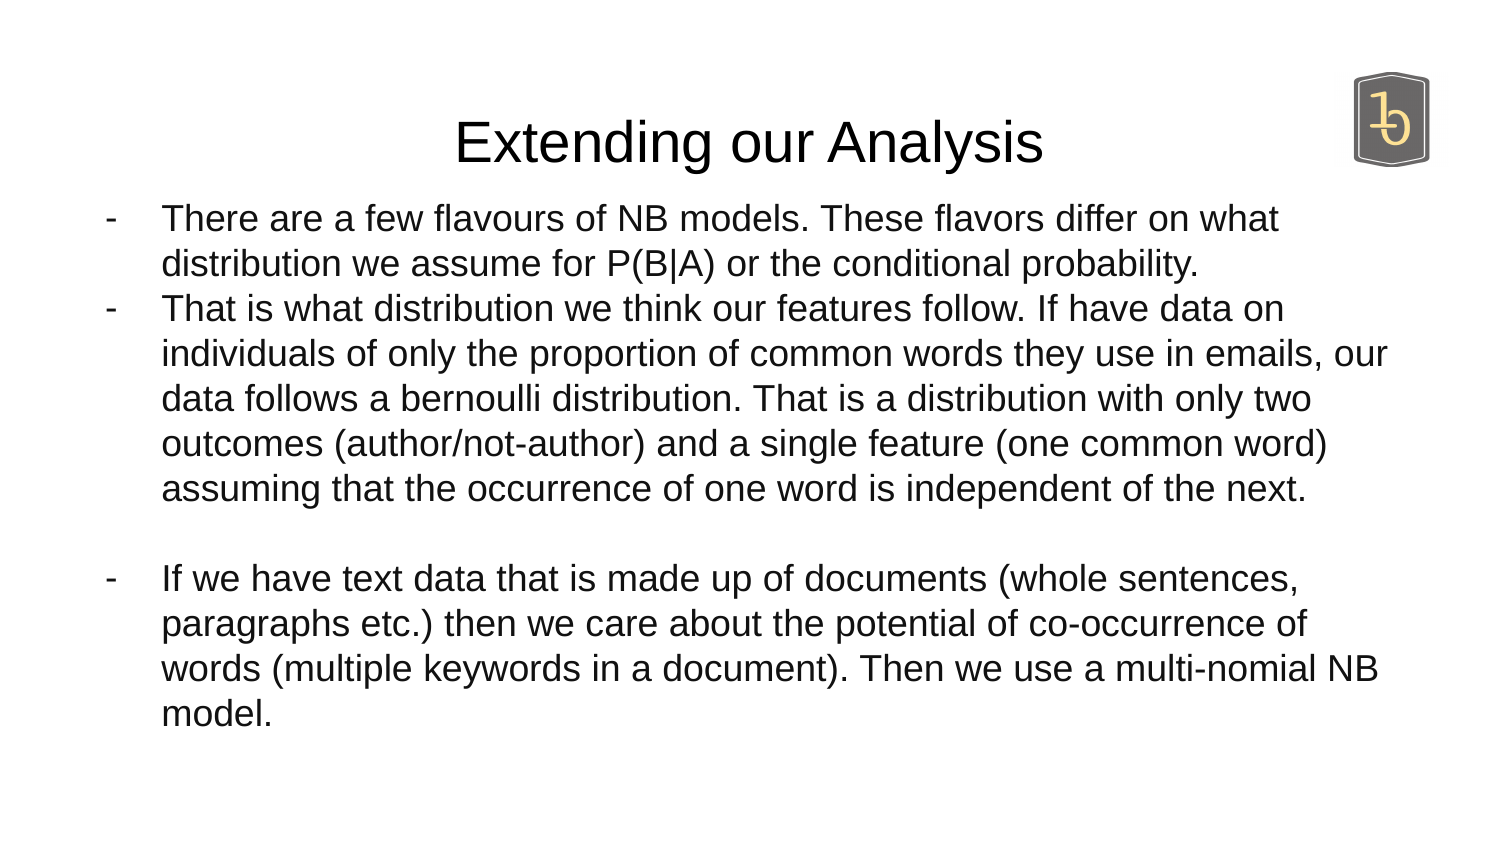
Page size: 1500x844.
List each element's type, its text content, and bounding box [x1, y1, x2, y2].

subtitle Extending our Analysis [51, 89, 1449, 220]
picture [1334, 72, 1450, 168]
text_box There are a few flavours of NB models. These flavors differ on what distribution we assume for P(B|A) or the conditional probability. That is what distribution we think our features follow. If have data on individuals of only the proportion of common words they use in emails, our data follows a bernoulli distribution. That is a distribution with only two outcomes (author/not-author) and a single feature (one common word) assuming that the occurrence of one word is independent of the next. If we have text data that is made up of documents (whole sentences, paragraphs etc.) then we care about the potential of co-occurrence of words (multiple keywords in a document). Then we use a multi-nomial NB model. [71, 220, 1429, 812]
